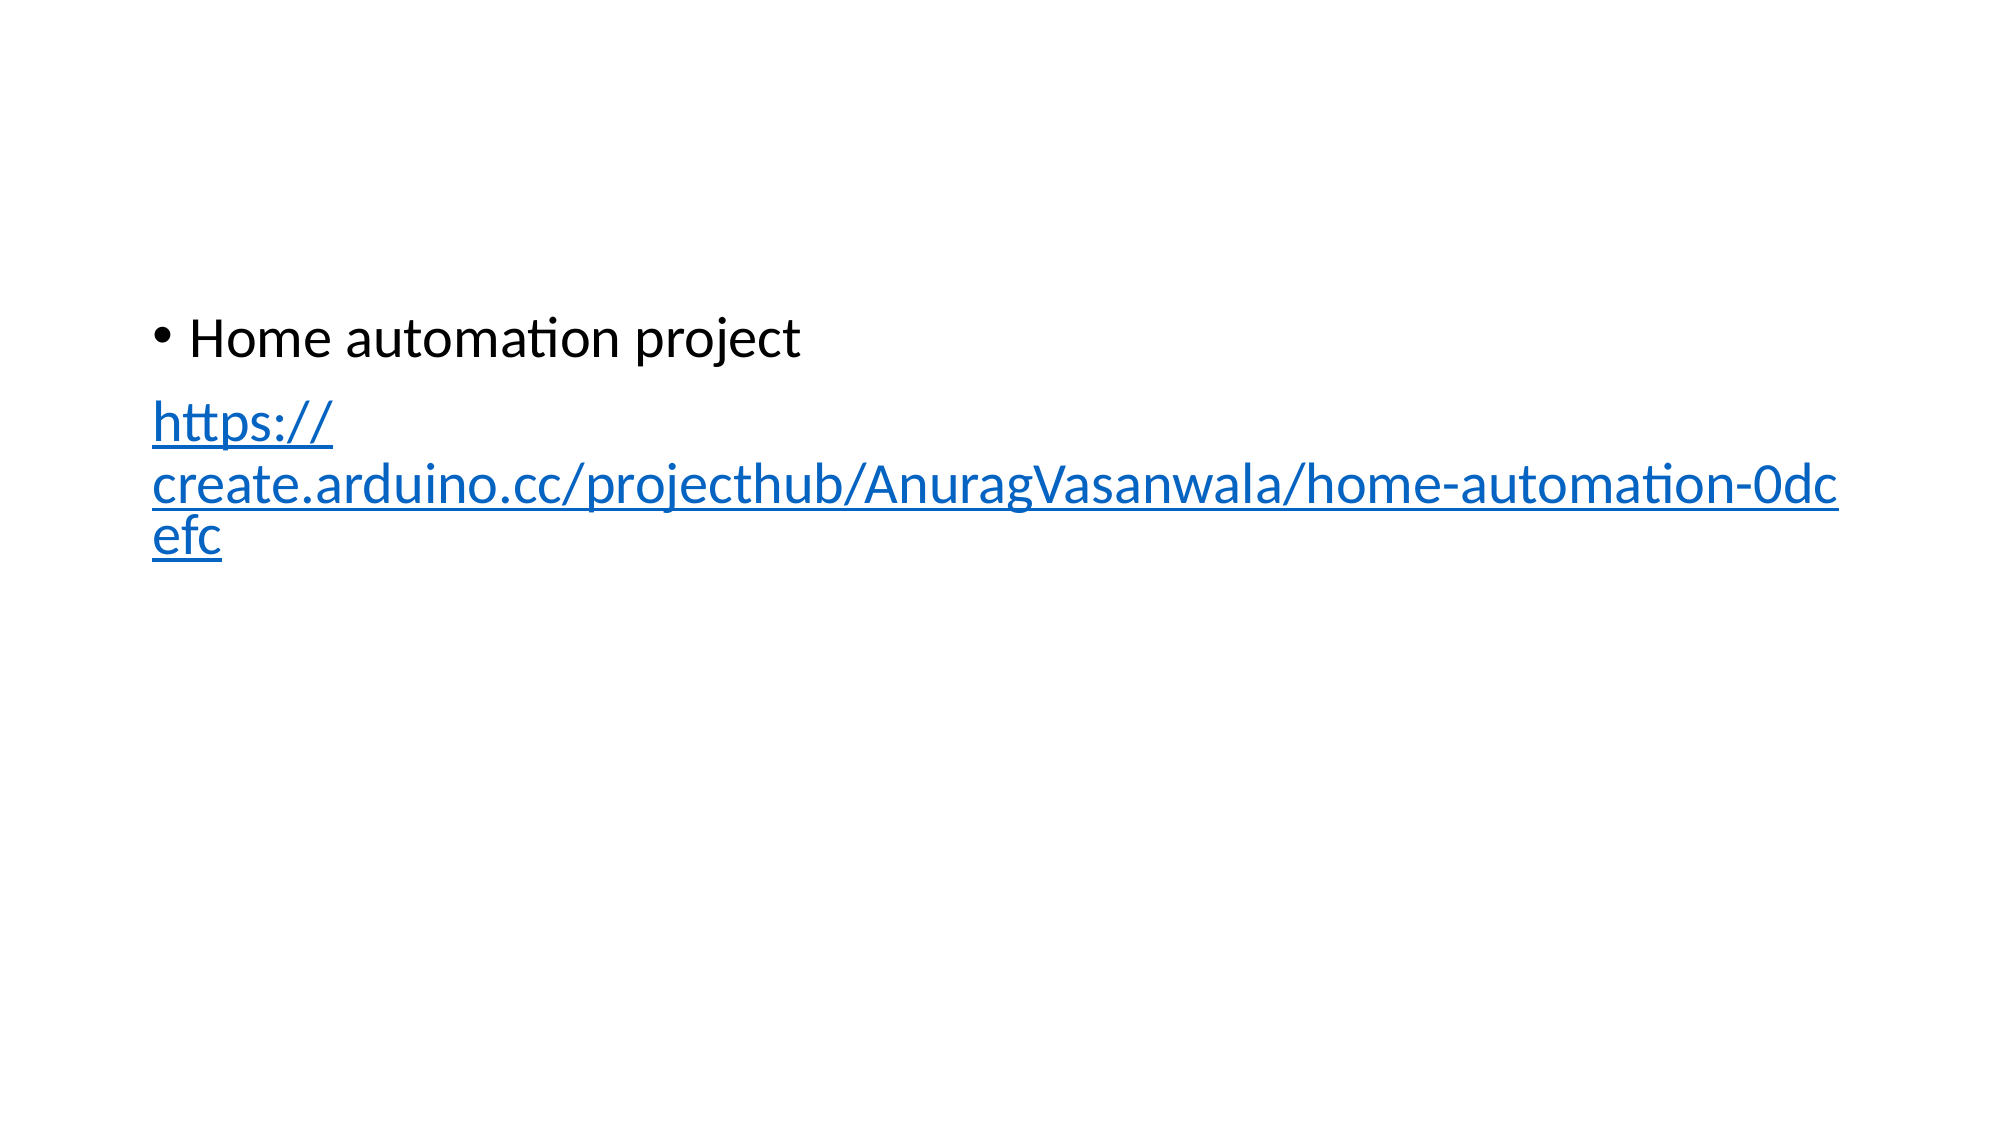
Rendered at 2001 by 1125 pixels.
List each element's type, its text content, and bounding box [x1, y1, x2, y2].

list Home automation project https://create.arduino.cc/projecthub/AnuragVasanwala/home-automation-0dcefc [137, 299, 1863, 1014]
